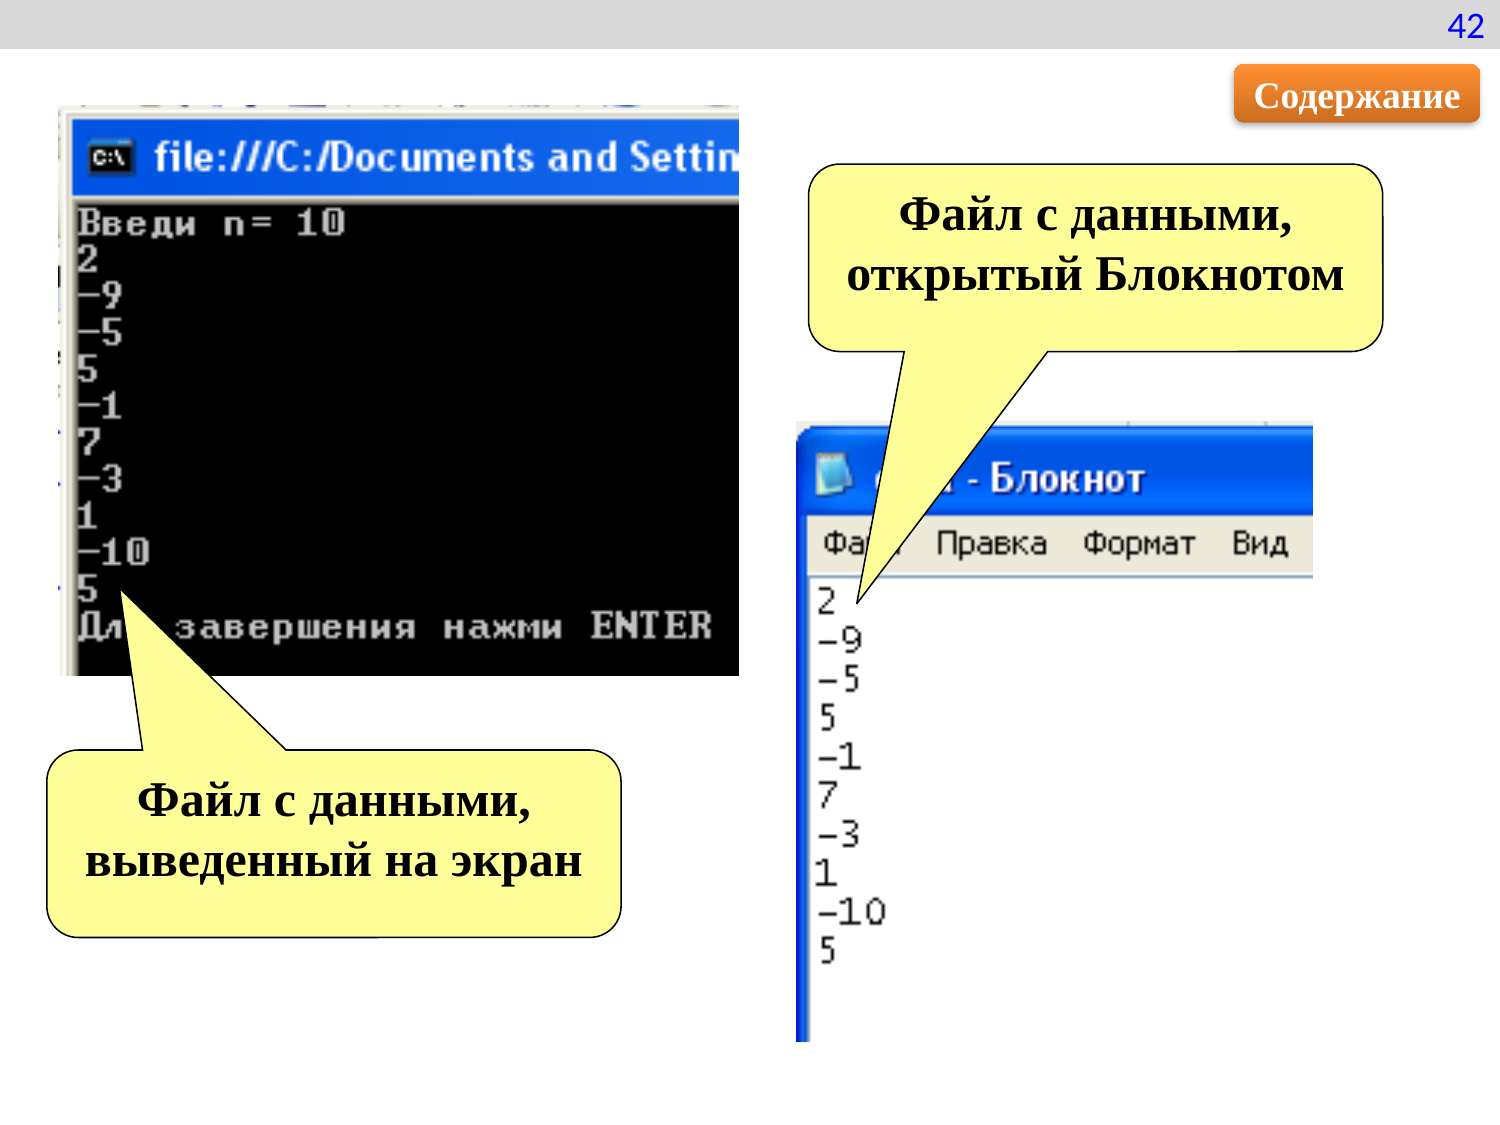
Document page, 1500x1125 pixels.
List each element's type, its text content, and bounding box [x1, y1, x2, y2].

text_box 42 [0, 0, 1500, 49]
text_box Файл с данными, открытый Блокнотом [808, 164, 1383, 420]
picture [58, 105, 739, 676]
picture [796, 421, 1313, 1042]
text_box Файл с данными, выведенный на экран [46, 684, 622, 938]
text_box Содержание [1234, 64, 1481, 123]
